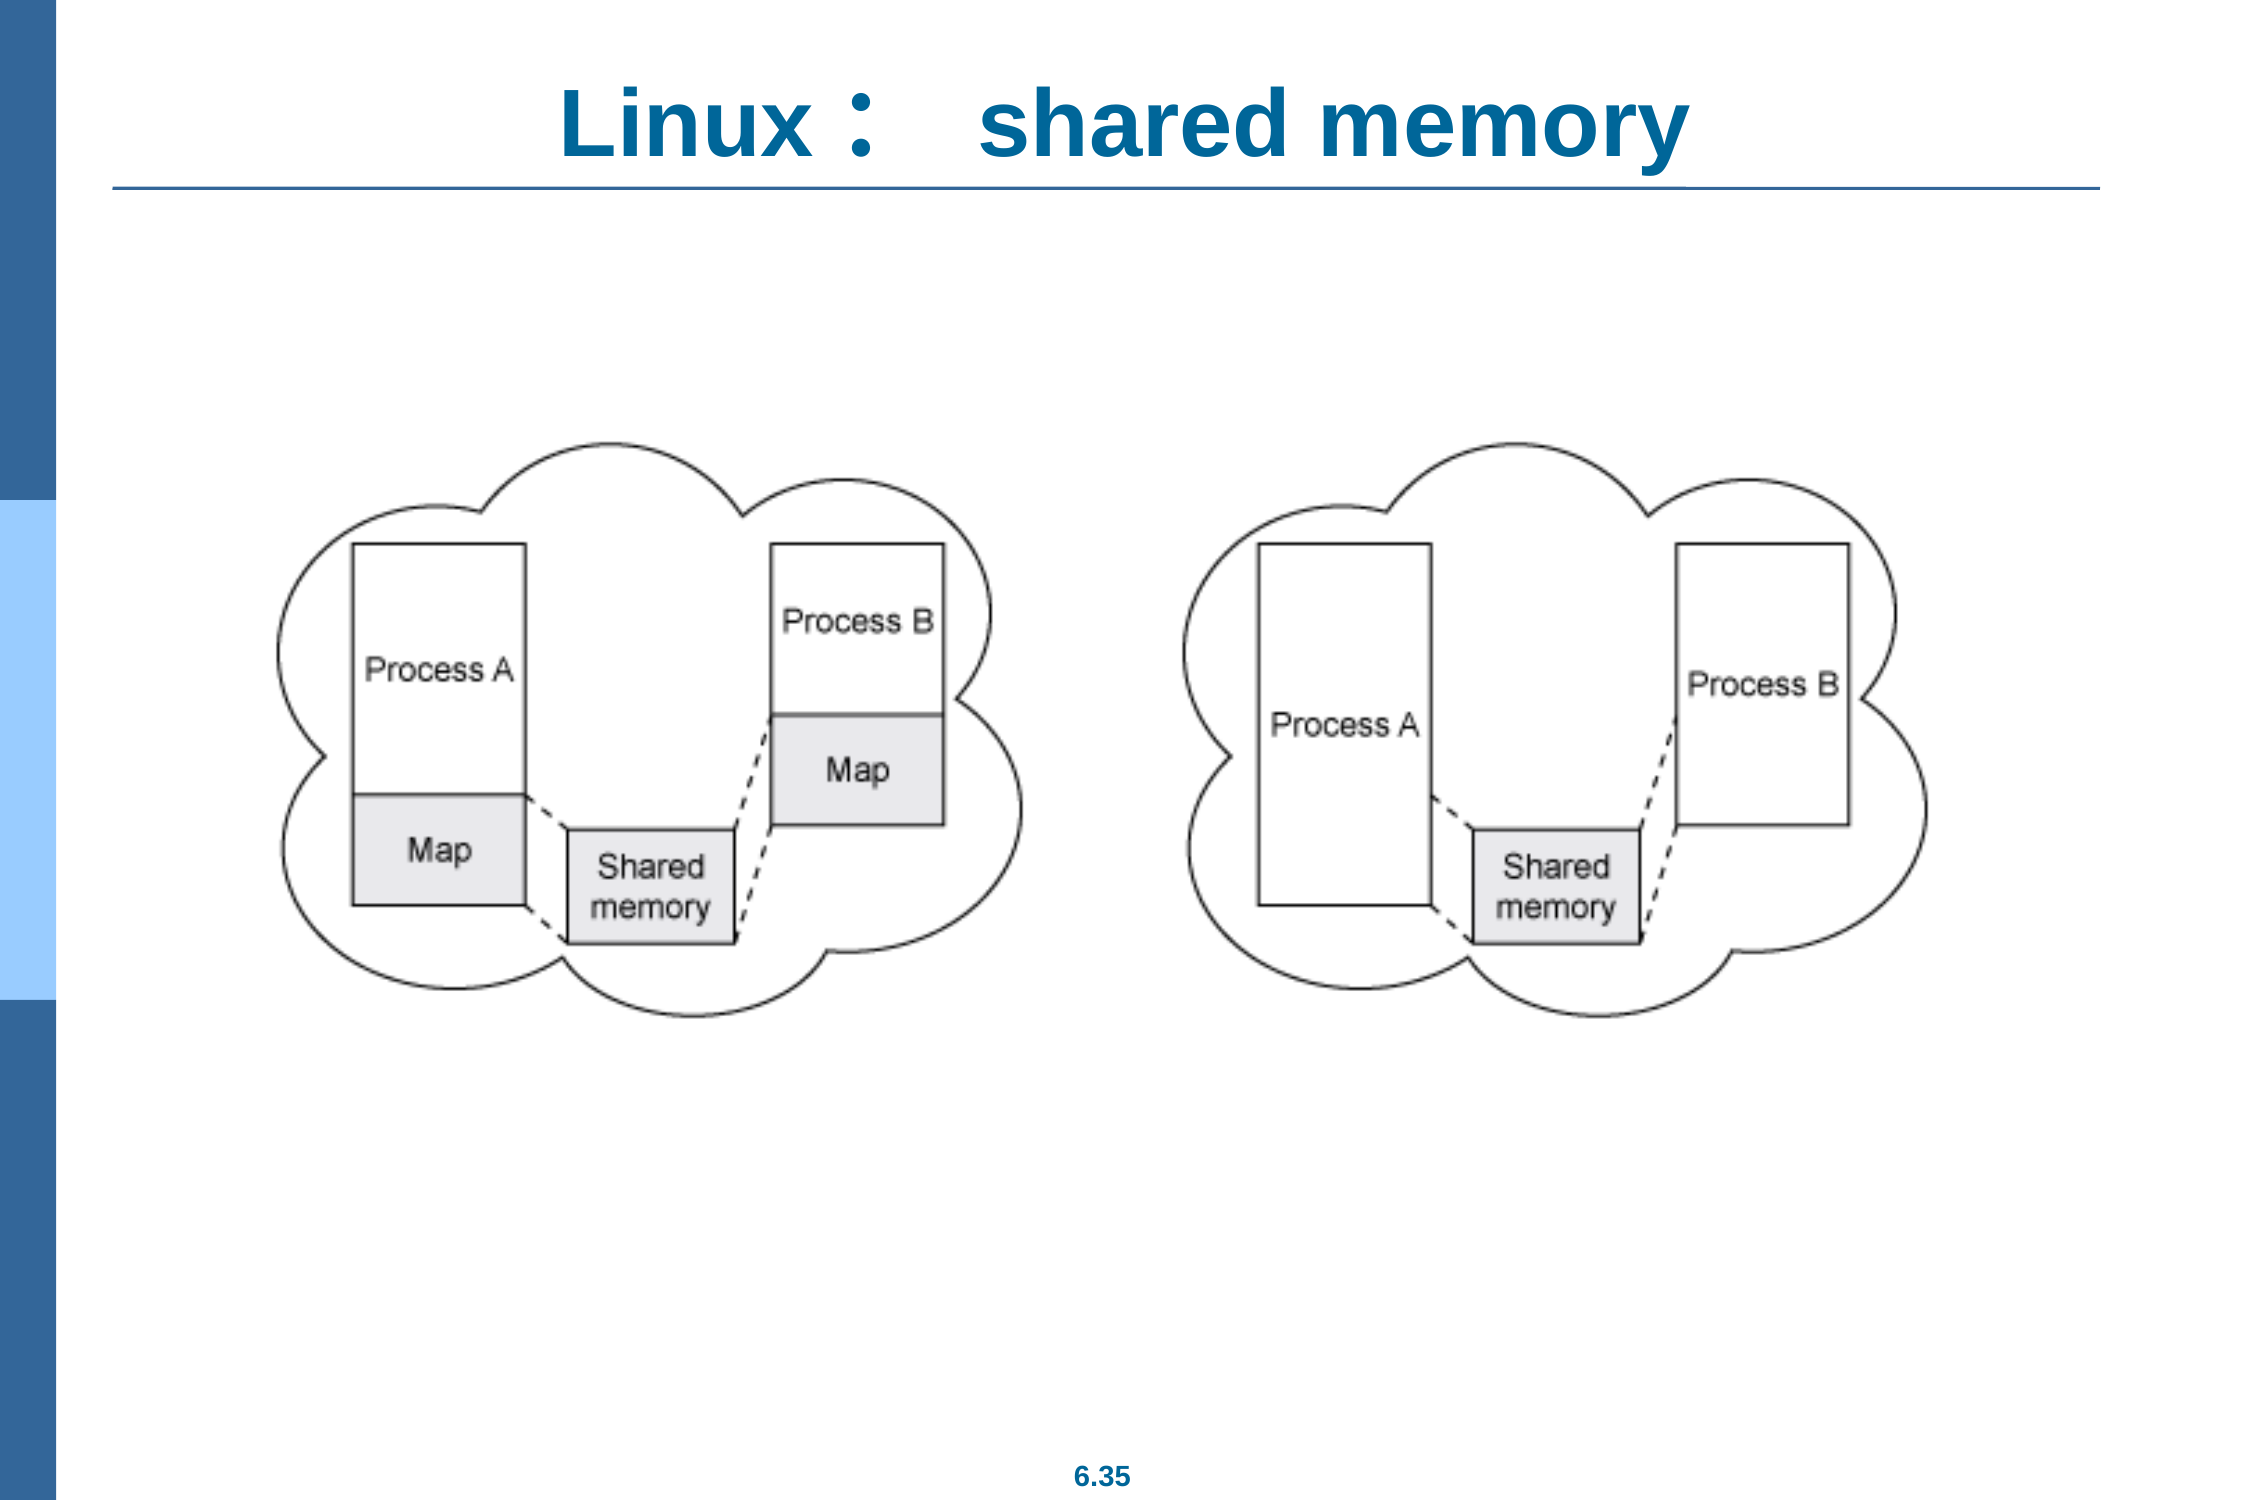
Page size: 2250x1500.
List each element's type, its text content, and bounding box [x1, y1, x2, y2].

picture [1103, 382, 2010, 1080]
title Linux： shared memory [112, 60, 2138, 187]
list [197, 382, 1101, 1080]
